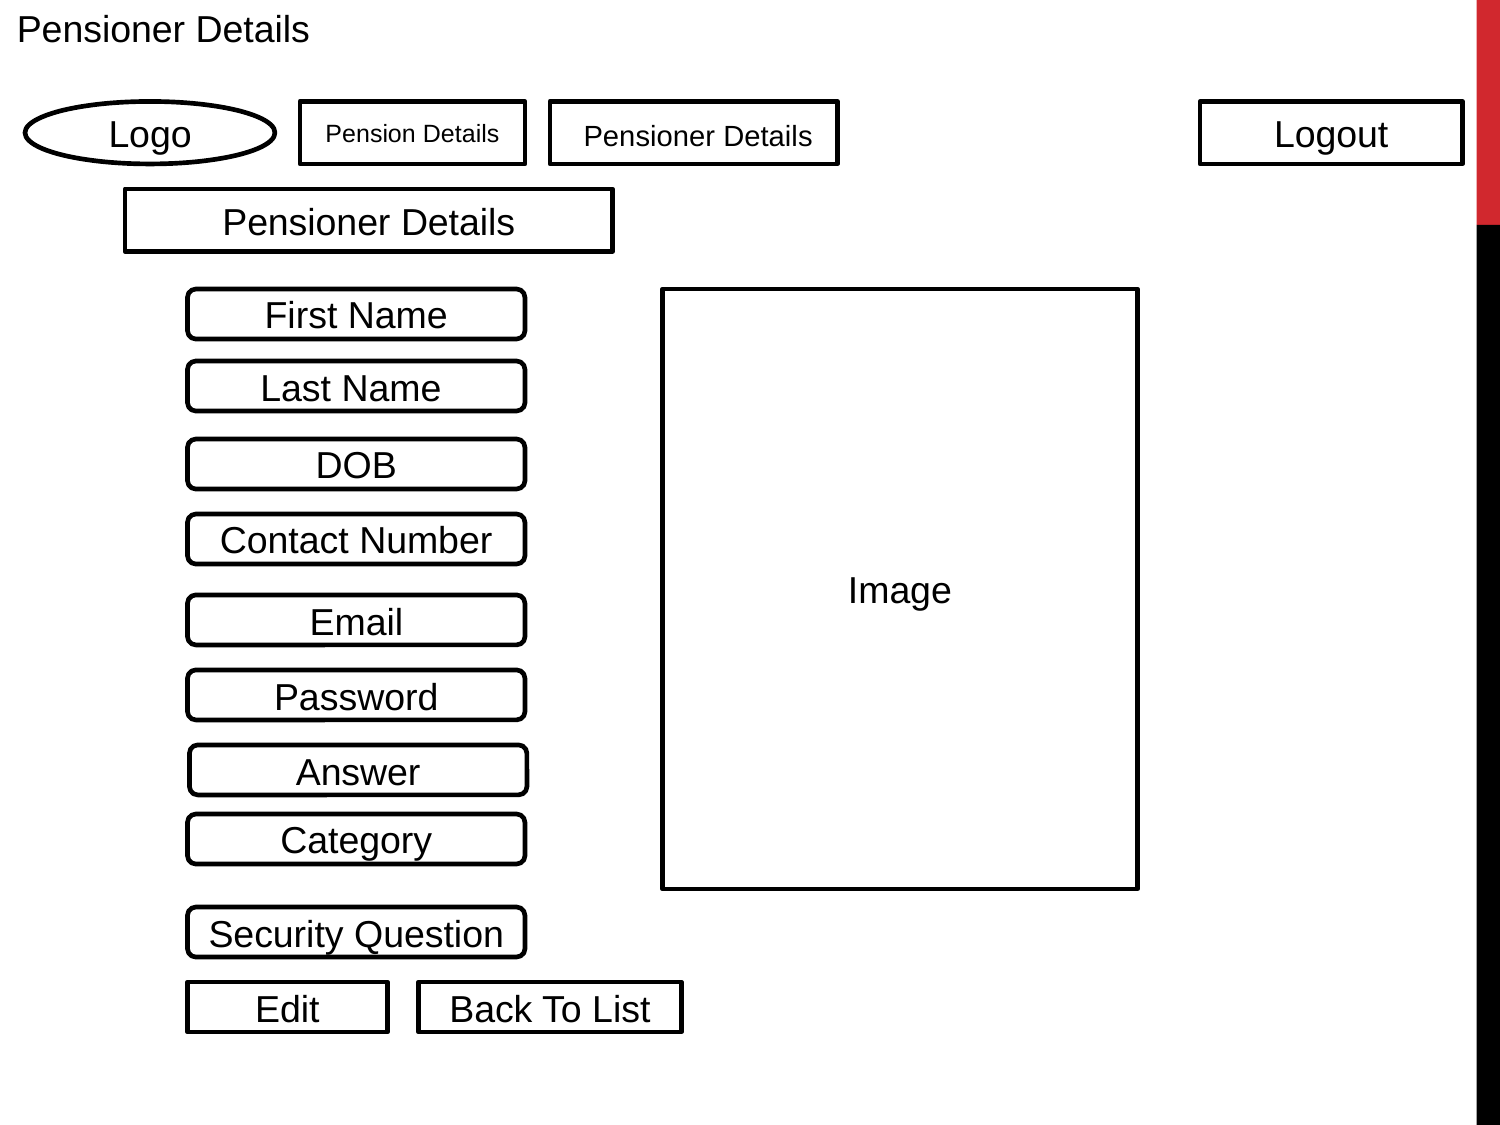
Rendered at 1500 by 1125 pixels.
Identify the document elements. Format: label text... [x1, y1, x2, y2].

text_box Pension Details [298, 99, 527, 166]
text_box Logout [1198, 99, 1465, 166]
text_box Category [185, 811, 528, 867]
text_box Edit [185, 980, 390, 1034]
text_box Password [185, 667, 528, 723]
text_box Last Name [185, 358, 528, 414]
text_box Answer [187, 742, 530, 798]
text_box First Name [185, 286, 528, 342]
text_box DOB [185, 436, 528, 492]
text_box Email [185, 592, 528, 648]
text_box Pensioner Details [123, 187, 615, 254]
text_box Security Question [185, 904, 528, 960]
text_box Contact Number [185, 511, 528, 567]
text_box Image [660, 287, 1140, 891]
text_box Logo [22, 103, 278, 167]
text_box Back To List [416, 980, 684, 1034]
text_box Pensioner Details [548, 99, 840, 166]
text_box Pensioner Details [2, 0, 325, 103]
